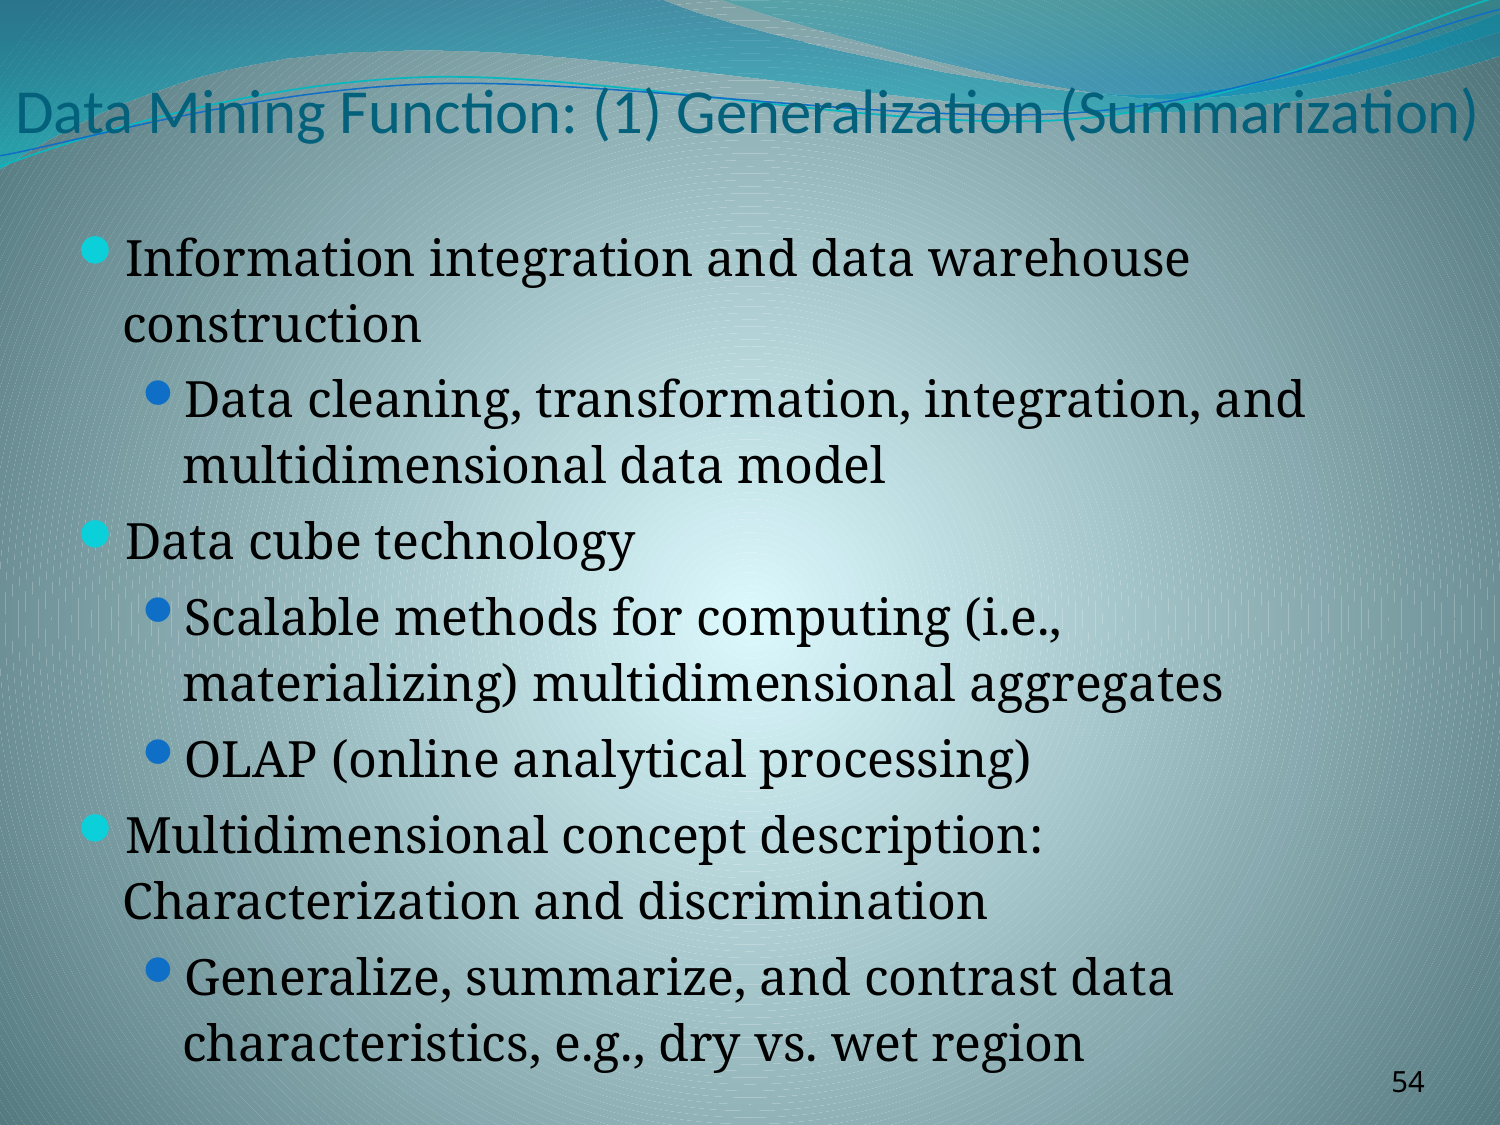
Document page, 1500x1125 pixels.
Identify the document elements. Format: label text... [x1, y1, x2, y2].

title Data Mining Function: (1) Generalization (Summarization) [0, 62, 1500, 155]
list Information integration and data warehouse construction Data cleaning, transformation, integration, and multidimensional data model Data cube technology Scalable methods for computing (i.e., materializing) multidimensional aggregates OLAP (online analytical processing) Multidimensional concept description: Characterization and discrimination Generalize, summarize, and contrast data characteristics, e.g., dry vs. wet region [62, 212, 1425, 1050]
slide_number 54 [1299, 1050, 1425, 1103]
